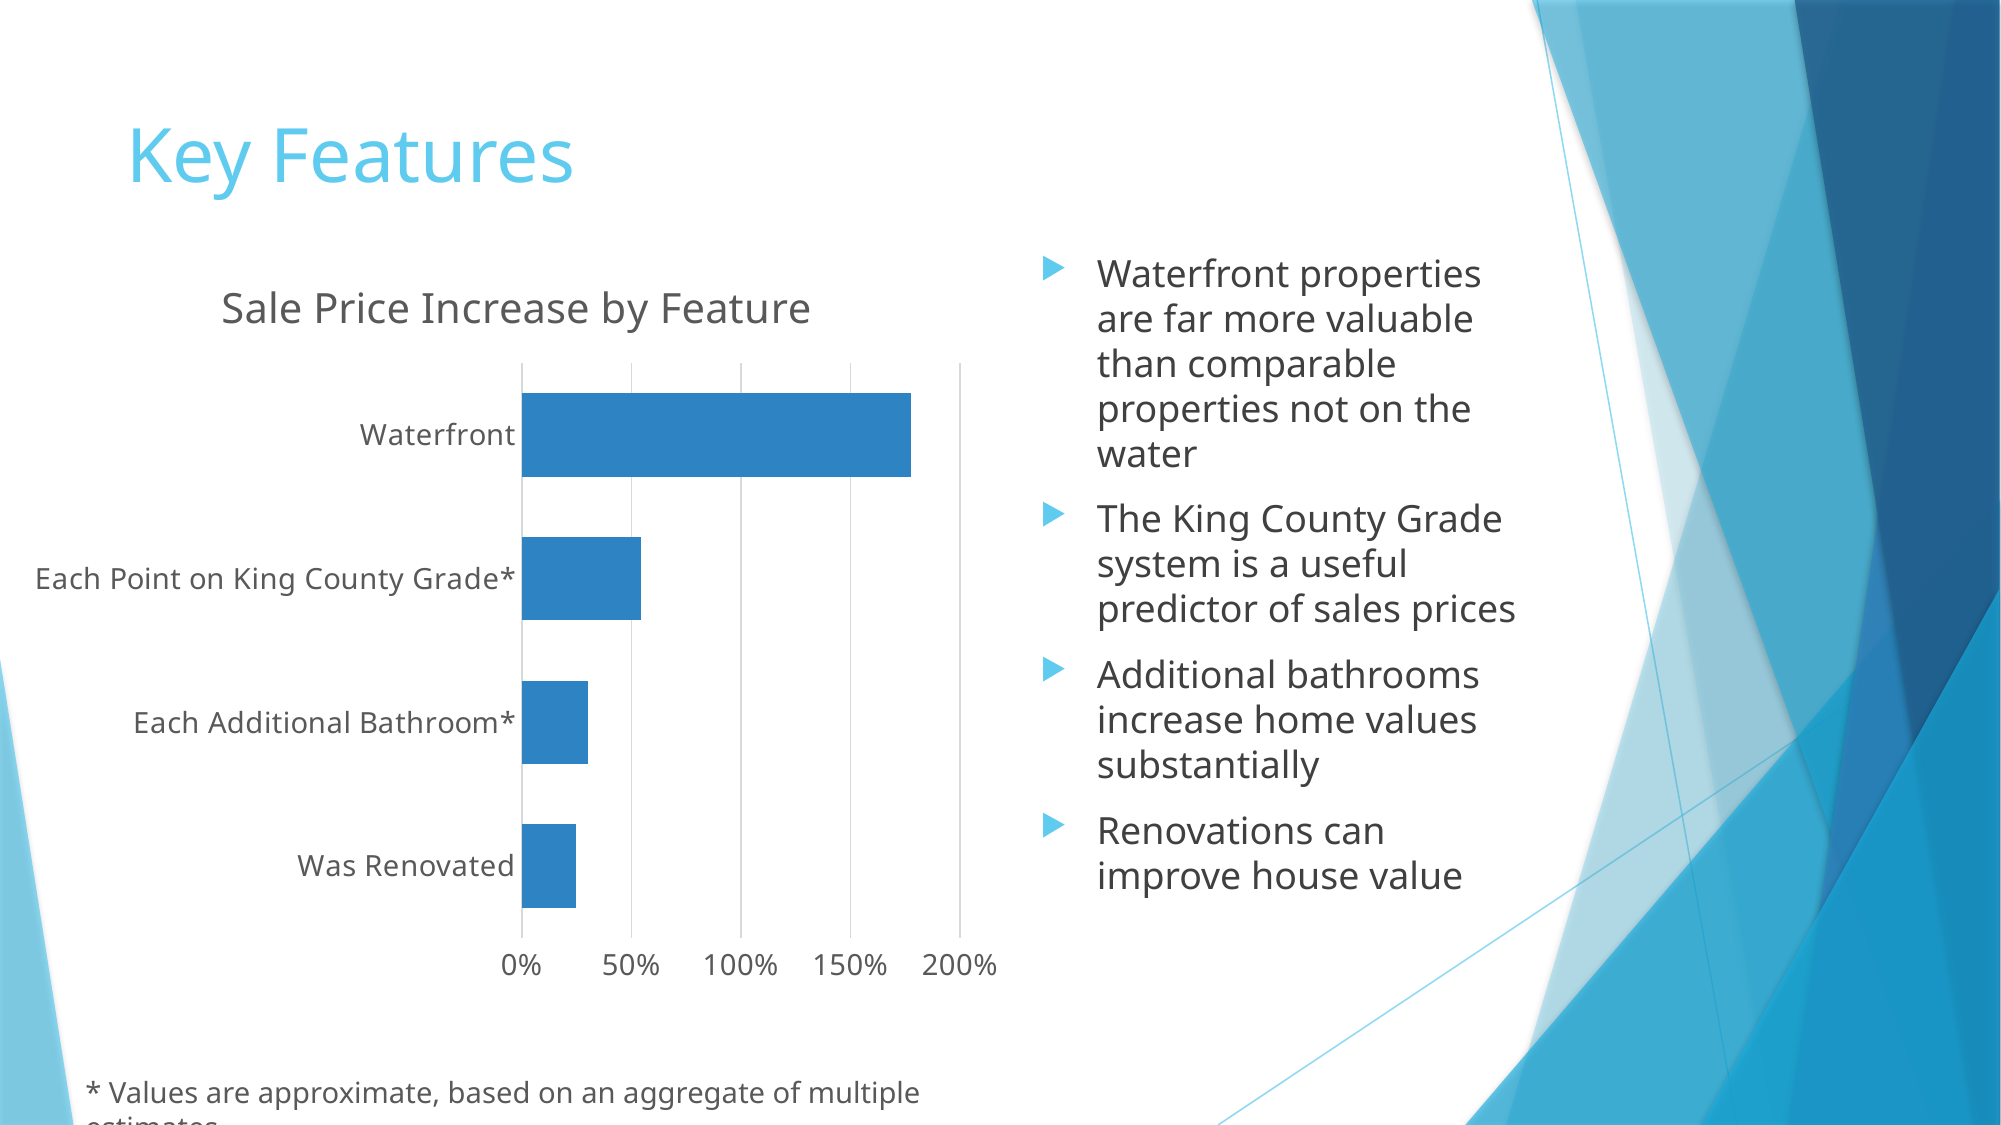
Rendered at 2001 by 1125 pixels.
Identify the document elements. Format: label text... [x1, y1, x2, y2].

chart [14, 241, 1020, 1001]
list Waterfront properties are far more valuable than comparable properties not on the water The King County Grade system is a useful predictor of sales prices Additional bathrooms increase home values substantially Renovations can improve house value [1025, 242, 1548, 990]
title Key Features [111, 99, 1522, 317]
text_box * Values are approximate, based on an aggregate of multiple estimates [70, 1067, 1075, 1125]
